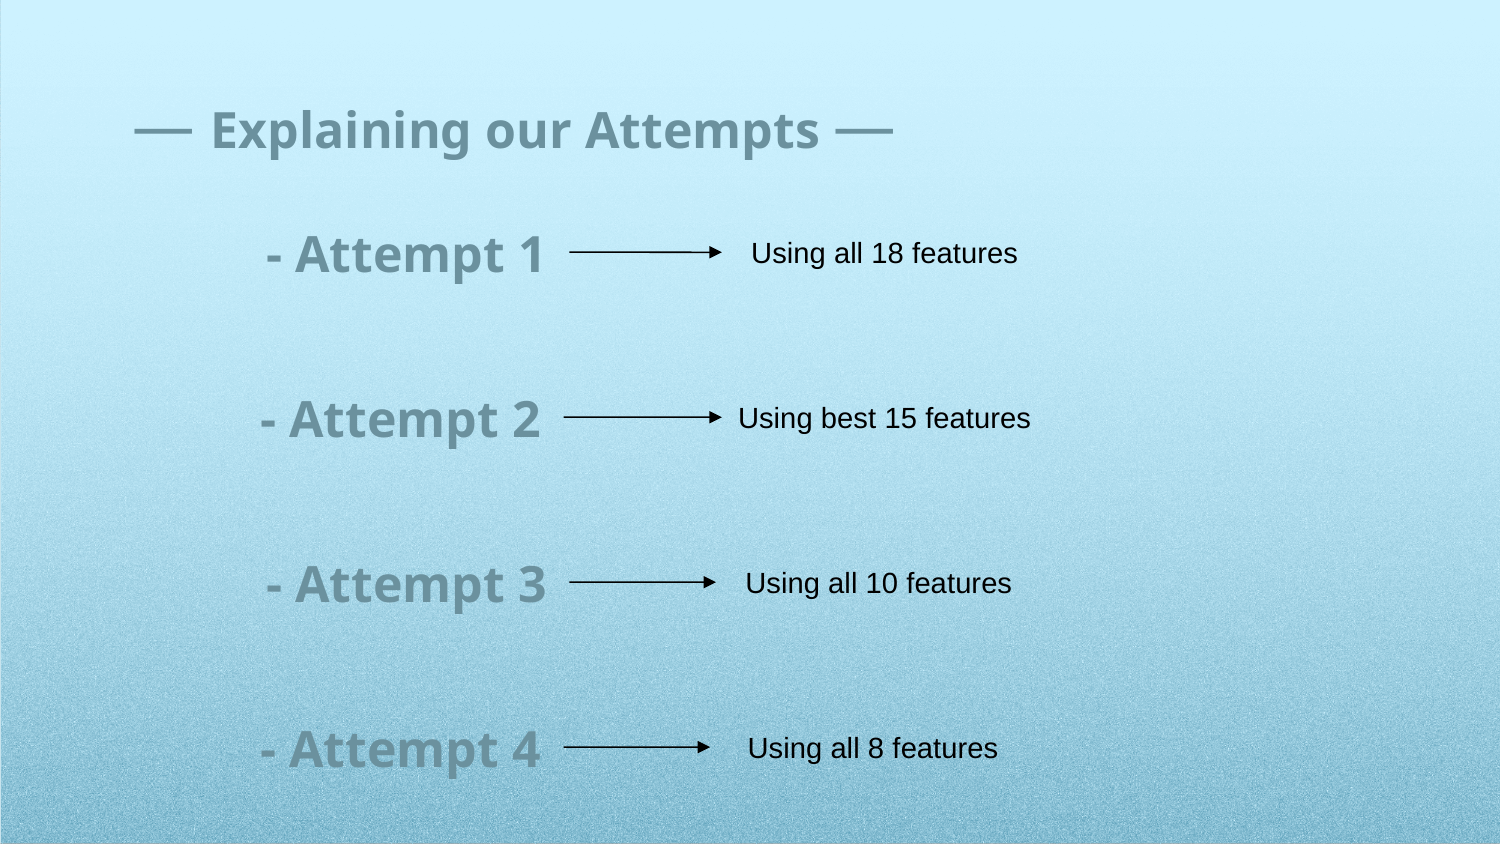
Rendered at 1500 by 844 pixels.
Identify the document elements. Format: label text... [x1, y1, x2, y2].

text_box - Attempt 2 [237, 372, 564, 463]
text_box Using all 8 features [710, 714, 1037, 780]
text_box Using all 10 features [715, 549, 1042, 615]
text_box - Attempt 3 [243, 537, 570, 628]
title — Explaining our Attempts — [116, 88, 1023, 159]
picture [0, 0, 1500, 844]
text_box - Attempt 4 [237, 702, 564, 792]
text_box - Attempt 1 [243, 207, 570, 298]
text_box Using best 15 features [721, 384, 1048, 450]
text_box Using all 18 features [721, 219, 1048, 285]
